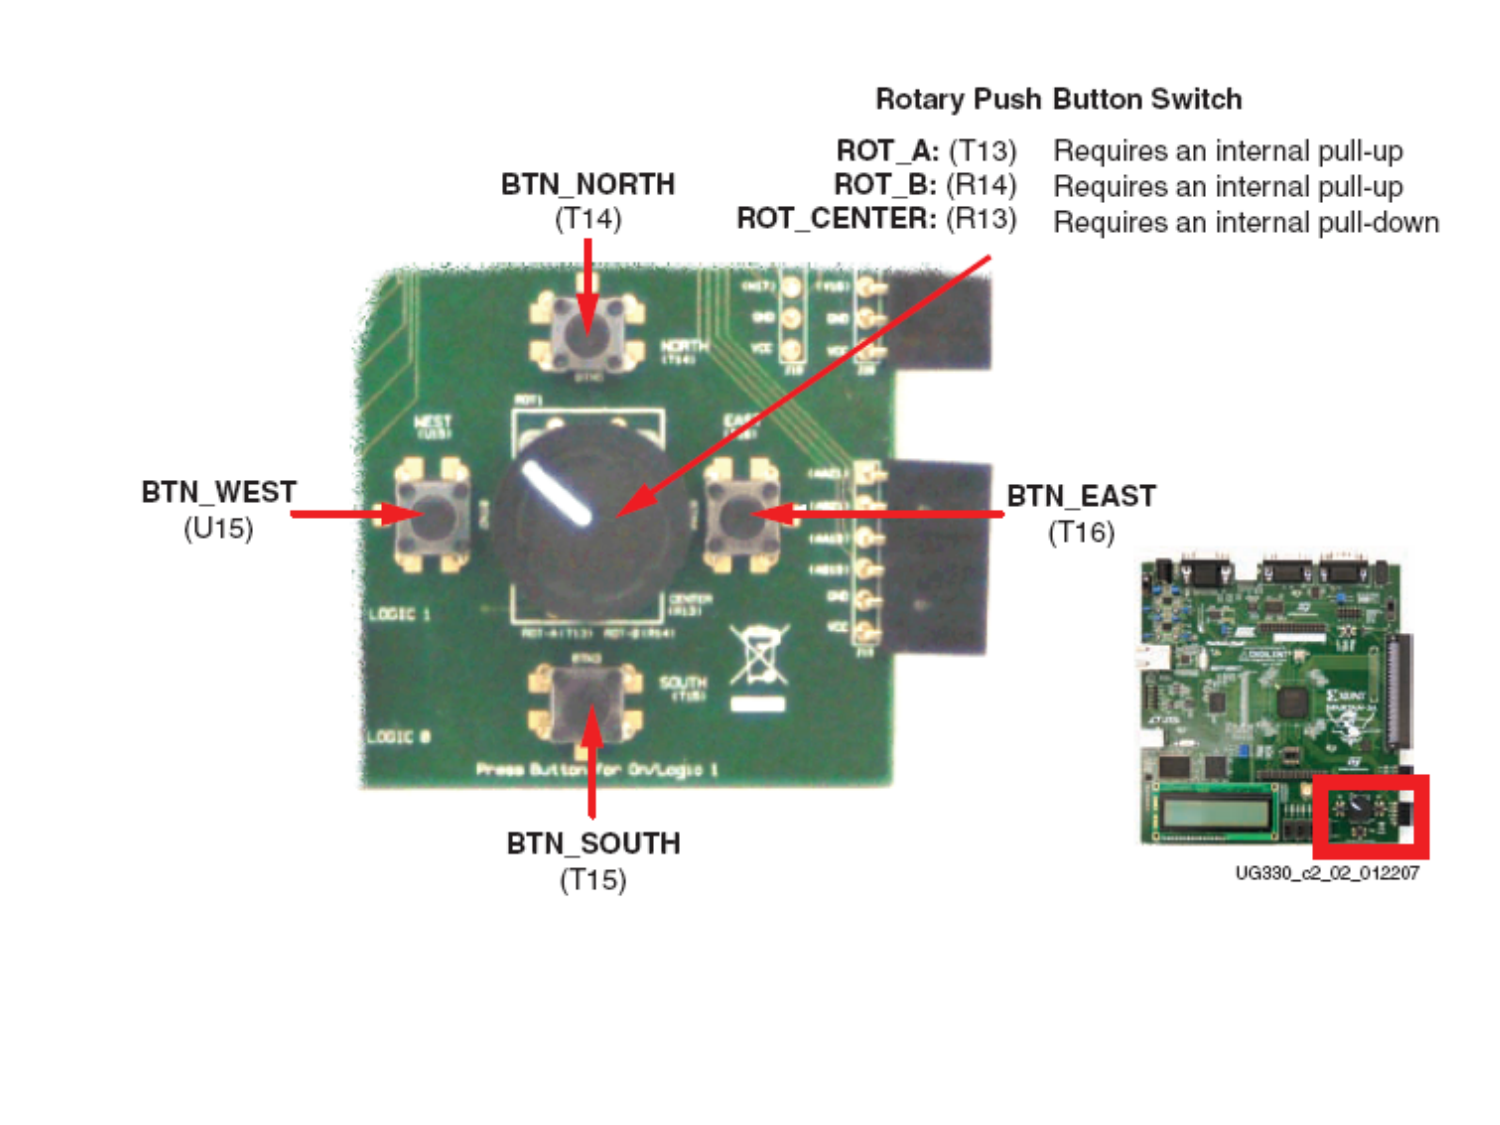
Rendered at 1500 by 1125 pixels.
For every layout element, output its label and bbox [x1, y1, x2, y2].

picture [112, 62, 1459, 908]
